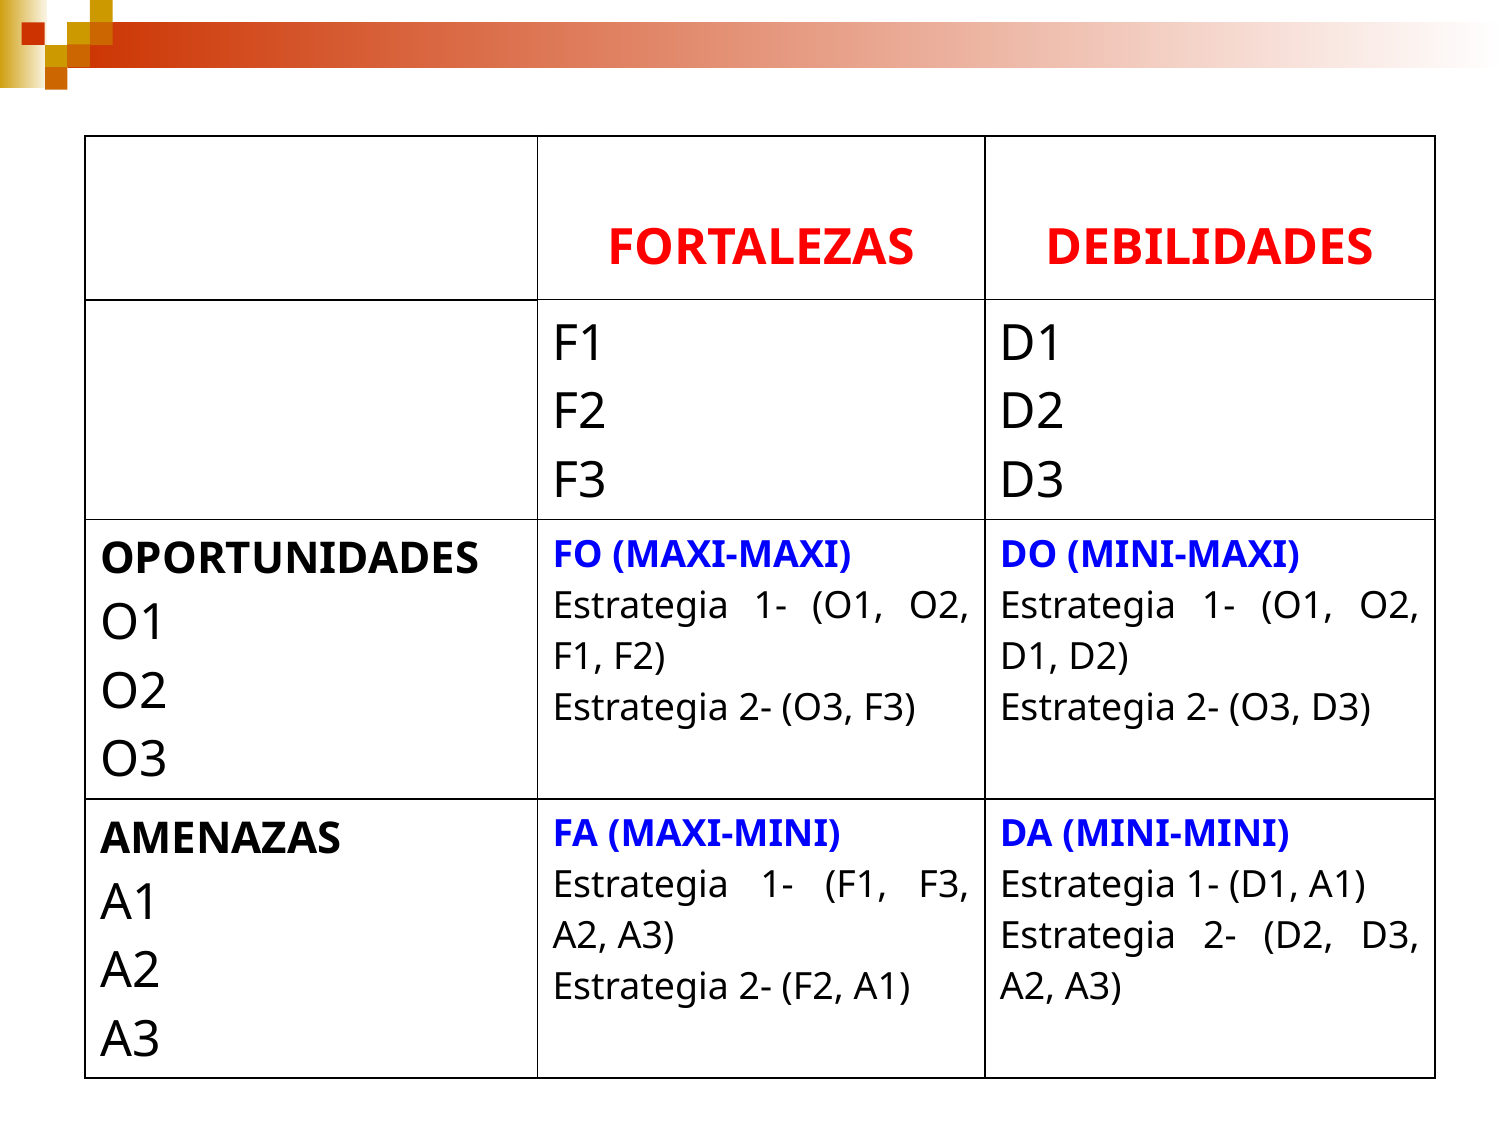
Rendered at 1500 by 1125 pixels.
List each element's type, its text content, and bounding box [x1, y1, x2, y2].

table_cell D1 D2 D3 [986, 300, 1434, 519]
table_header FORTALEZAS [538, 137, 984, 299]
table_cell DO (MINI-MAXI) Estrategia 1- (O1, O2, D1, D2) Estrategia 2- (O3, D3) [986, 520, 1434, 798]
table_cell FO (MAXI-MAXI) Estrategia 1- (O1, O2, F1, F2) Estrategia 2- (O3, F3) [538, 520, 984, 798]
table_cell AMENAZAS A1 A2 A3 [86, 800, 537, 1077]
table_cell FA (MAXI-MINI) Estrategia 1- (F1, F3, A2, A3) Estrategia 2- (F2, A1) [538, 800, 984, 1077]
table_cell DA (MINI-MINI) Estrategia 1- (D1, A1) Estrategia 2- (D2, D3, A2, A3) [986, 800, 1434, 1077]
table_cell F1 F2 F3 [538, 300, 984, 519]
table_header DEBILIDADES [986, 137, 1434, 299]
table_cell [86, 301, 537, 519]
table_cell OPORTUNIDADES O1 O2 O3 [86, 520, 537, 798]
table_header [86, 137, 537, 299]
